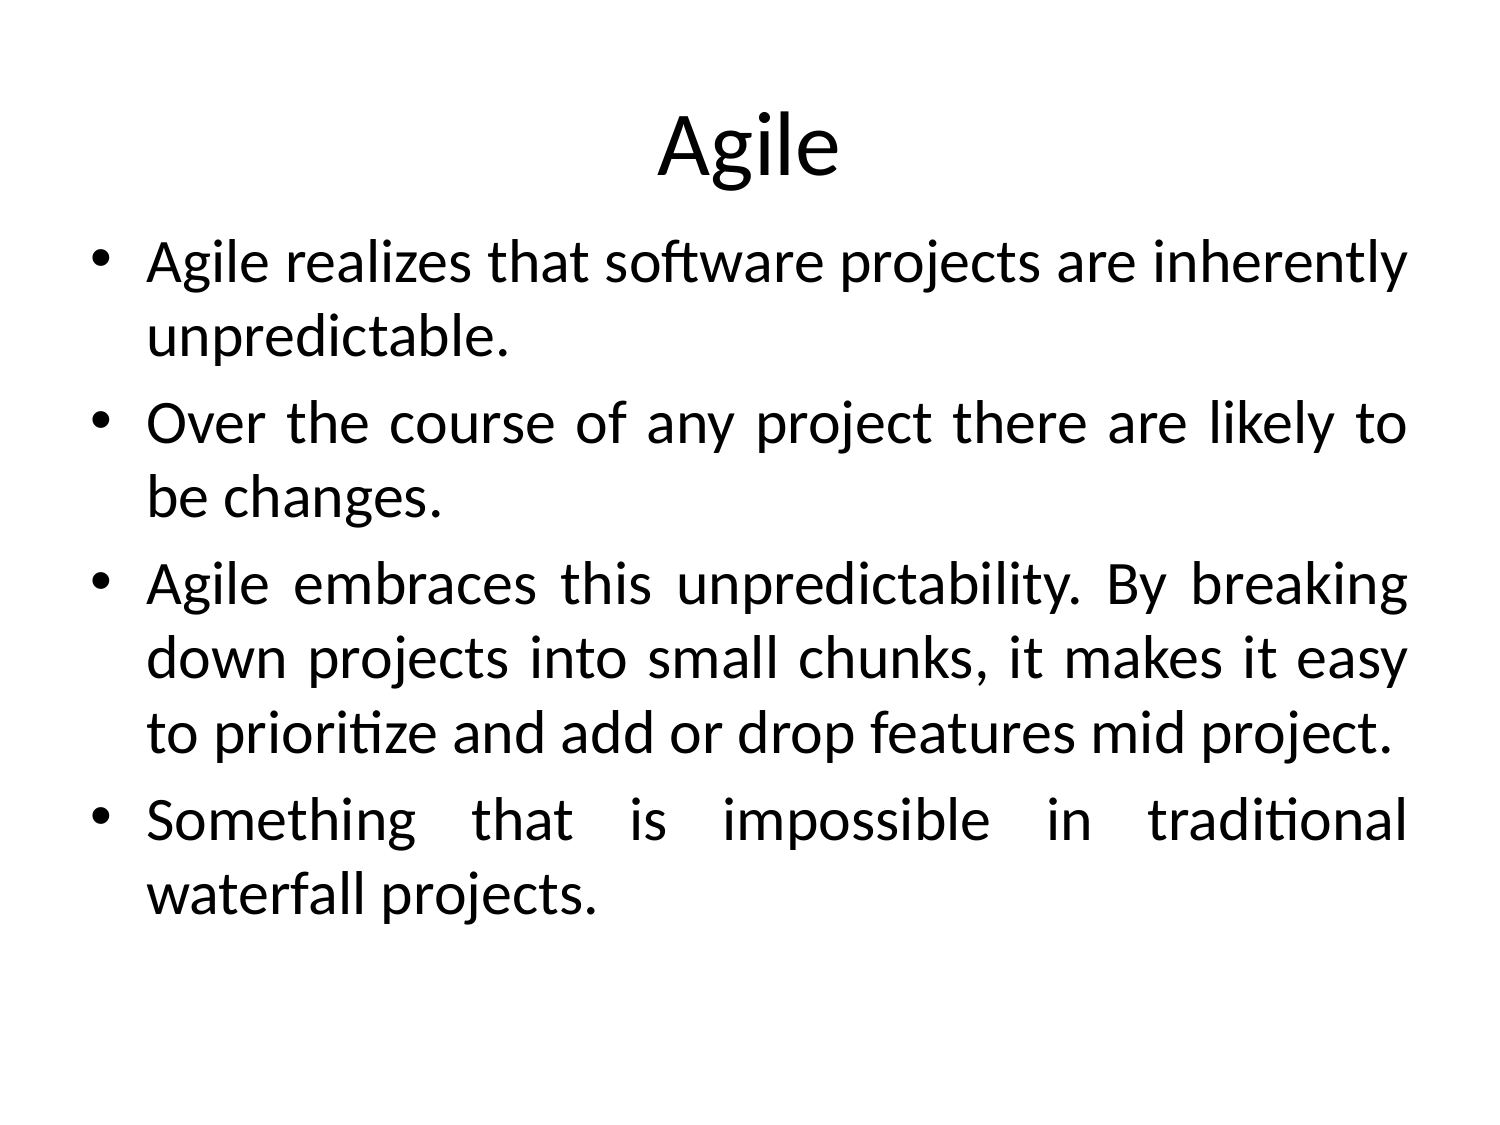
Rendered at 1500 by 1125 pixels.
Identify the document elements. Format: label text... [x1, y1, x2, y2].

title Agile [75, 45, 1425, 212]
list Agile realizes that software projects are inherently unpredictable. Over the course of any project there are likely to be changes. Agile embraces this unpredictability. By breaking down projects into small chunks, it makes it easy to prioritize and add or drop features mid project. Something that is impossible in traditional waterfall projects. [75, 212, 1425, 1005]
